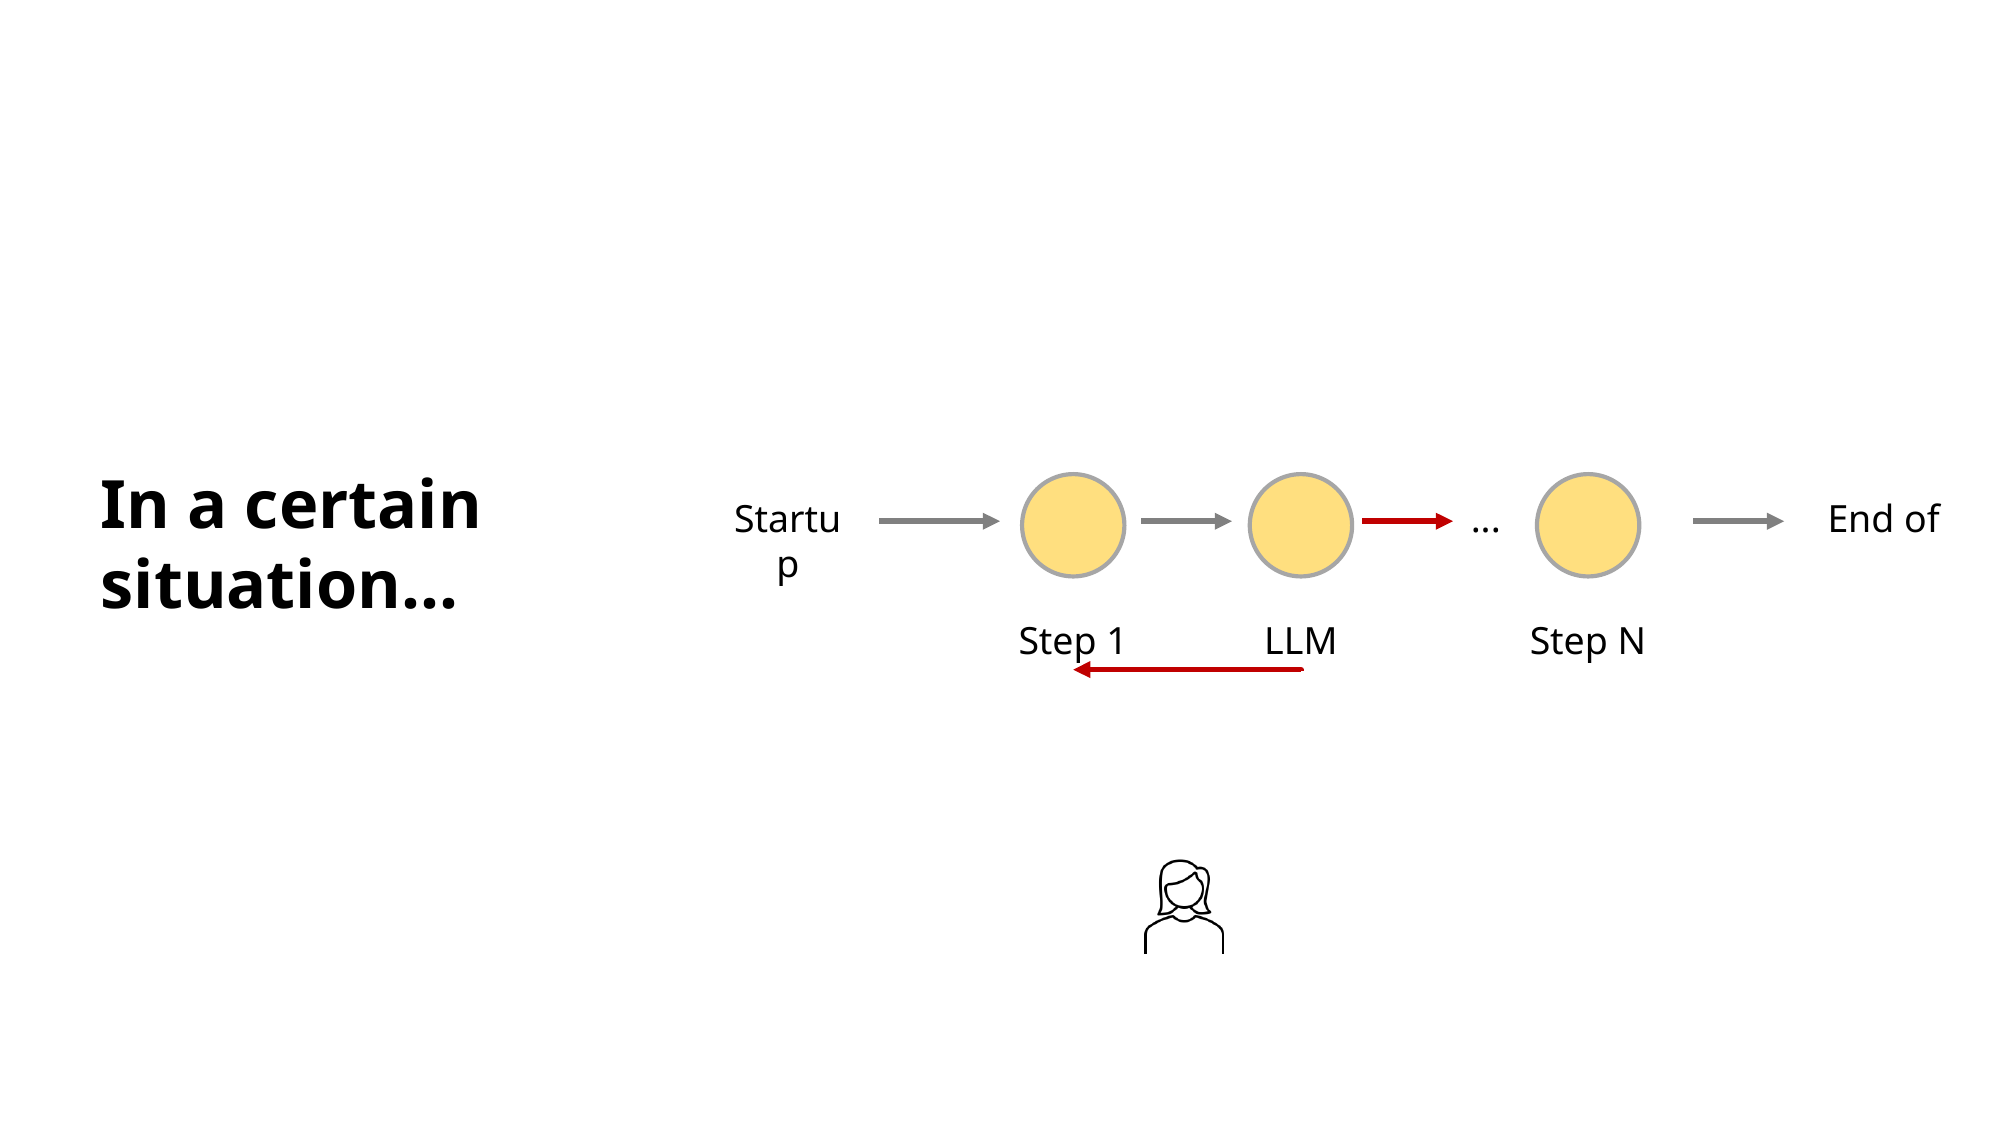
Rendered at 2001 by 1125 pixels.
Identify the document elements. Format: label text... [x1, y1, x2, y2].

text_box Step 1 [995, 609, 1152, 670]
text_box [1186, 556, 1190, 785]
picture [1124, 850, 1245, 971]
text_box [1247, 471, 1355, 579]
text_box ... [1456, 487, 1516, 548]
text_box [1534, 471, 1642, 579]
text_box LLM [1223, 609, 1379, 670]
text_box Step N [1510, 609, 1666, 670]
text_box Startup [709, 487, 866, 593]
list In a certain situation… [85, 314, 662, 770]
text_box [1019, 471, 1127, 579]
text_box End of [1805, 487, 1962, 548]
